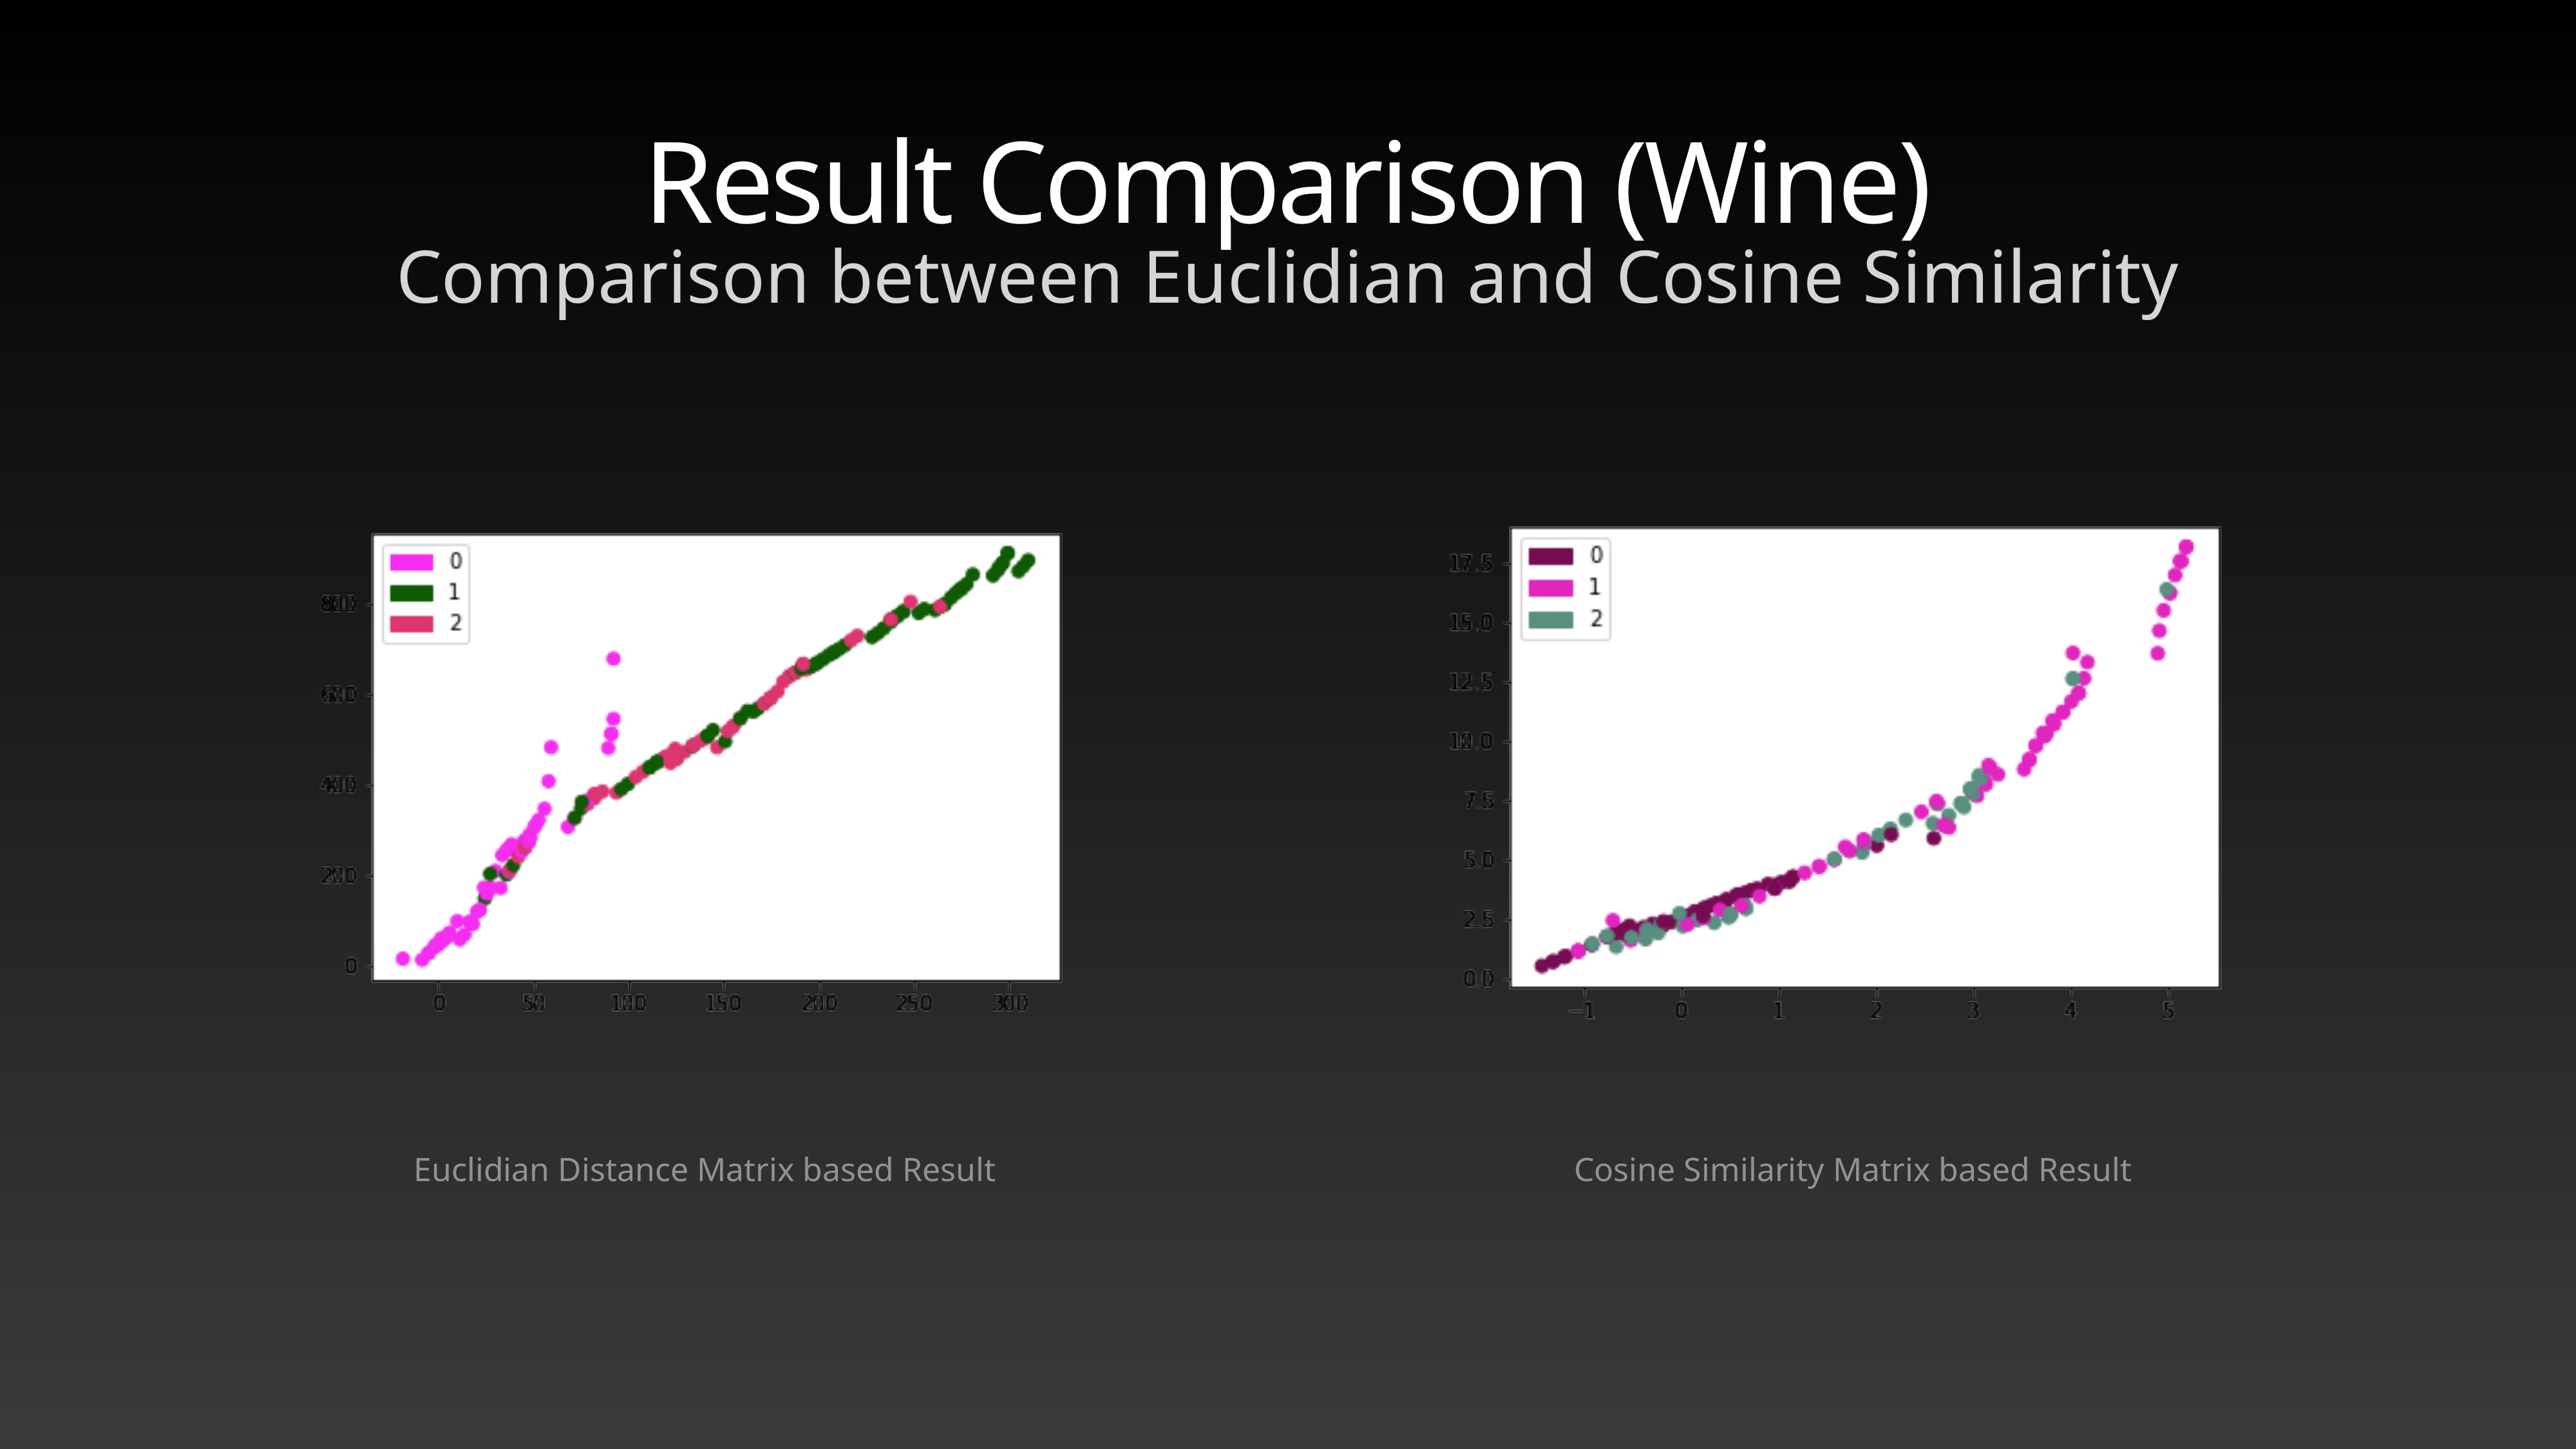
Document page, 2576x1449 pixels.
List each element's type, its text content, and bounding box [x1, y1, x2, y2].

text_box Cosine Similarity Matrix based Result [1568, 1143, 2138, 1193]
picture [261, 462, 1149, 1055]
title Result Comparison (Wine) [133, 85, 2443, 225]
text_box Euclidian Distance Matrix based Result [408, 1143, 1002, 1193]
list Comparison between Euclidian and Cosine Similarity [133, 225, 2443, 334]
picture [1396, 453, 2311, 1064]
